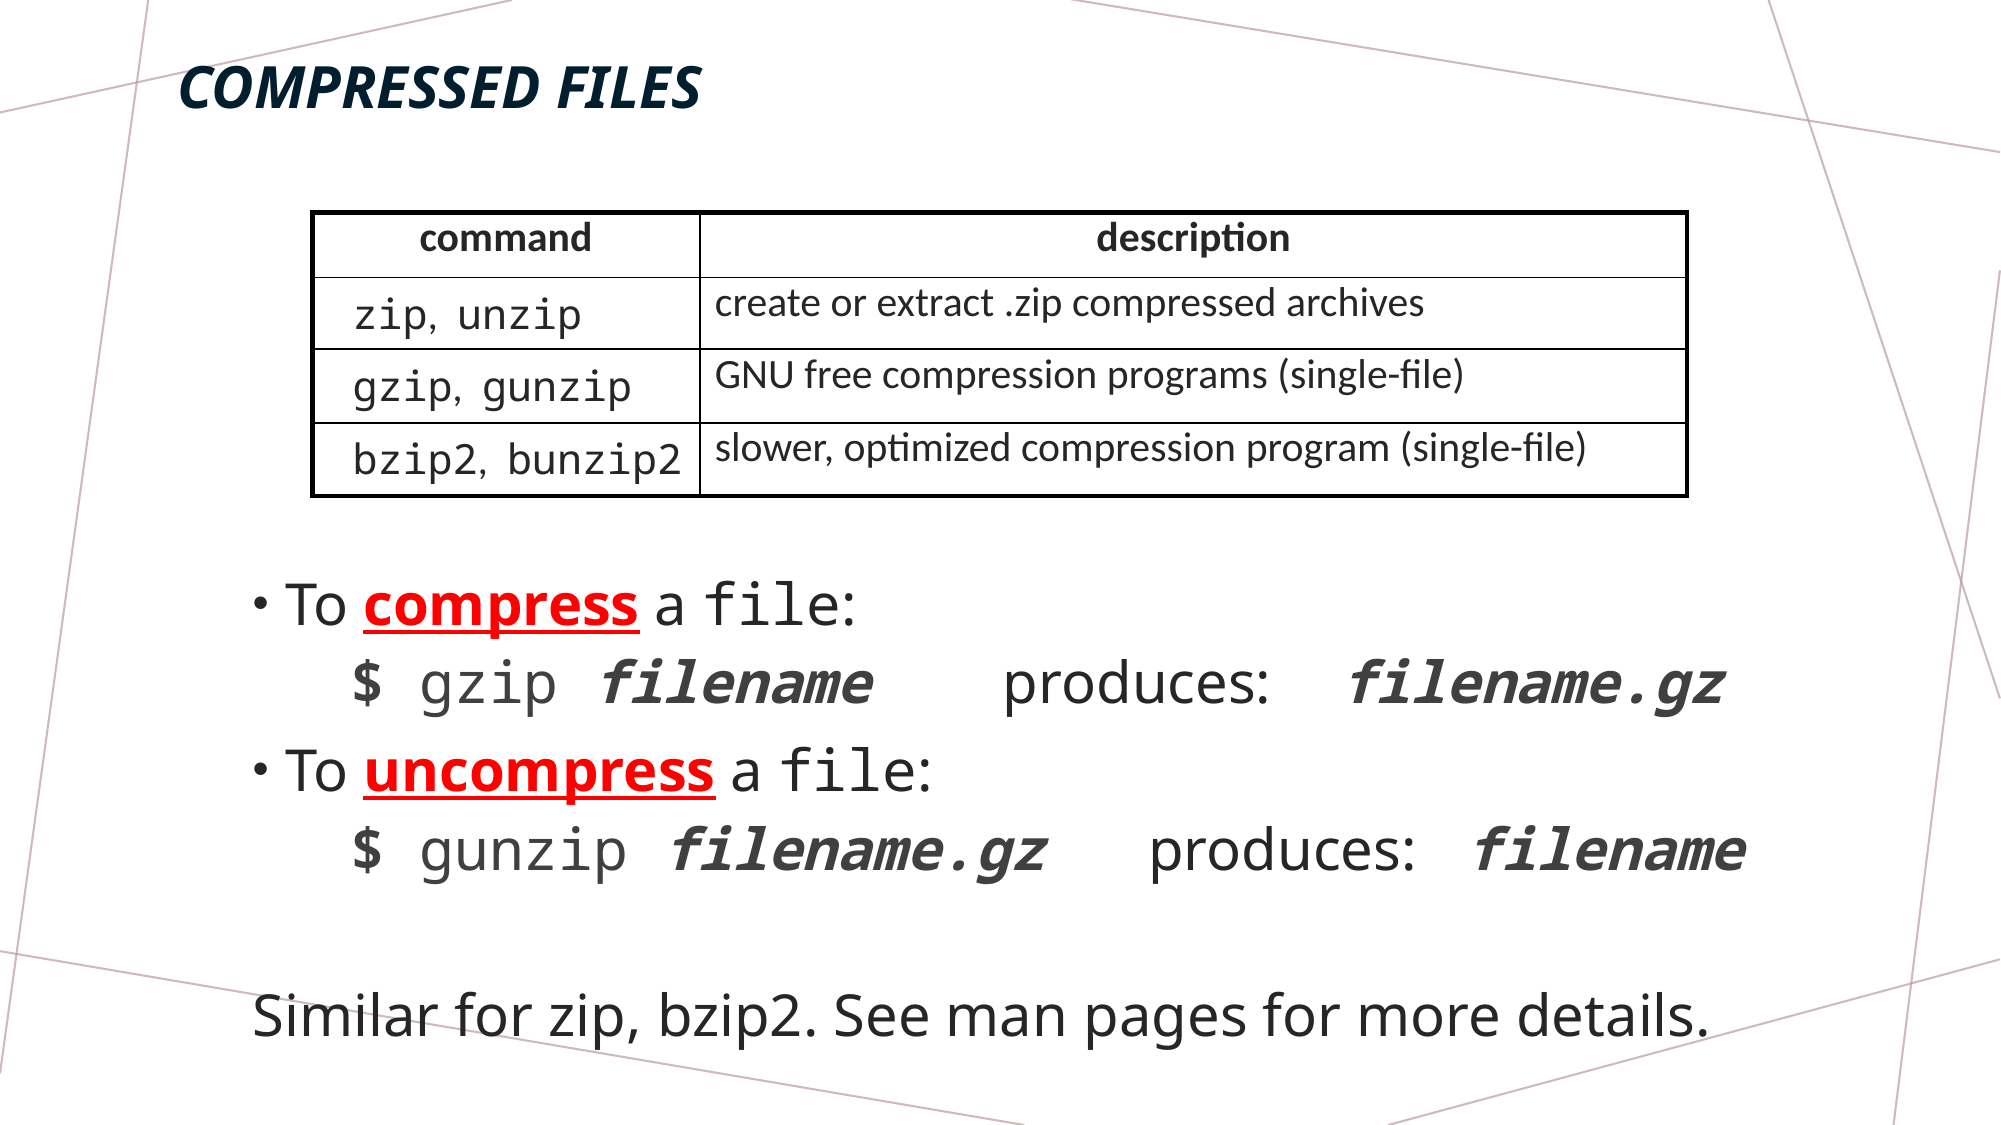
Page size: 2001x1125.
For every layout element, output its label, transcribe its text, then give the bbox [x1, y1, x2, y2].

table_header description [701, 215, 1685, 277]
title Compressed files [162, 39, 942, 139]
table_cell slower, optimized compression program (single-file) [701, 424, 1685, 494]
list To compress a file: $ gzip filename produces: filename.gz To uncompress a file: $ gunzip filename.gz produces: filename Similar for zip, bzip2. See man pages for more details. [237, 212, 1788, 1125]
table_cell bzip2, bunzip2 [315, 424, 699, 494]
table_cell gzip, gunzip [315, 350, 699, 422]
table_cell create or extract .zip compressed archives [701, 278, 1685, 348]
table_cell GNU free compression programs (single-file) [701, 350, 1685, 422]
table_cell zip, unzip [315, 278, 699, 348]
table_header command [315, 215, 699, 277]
